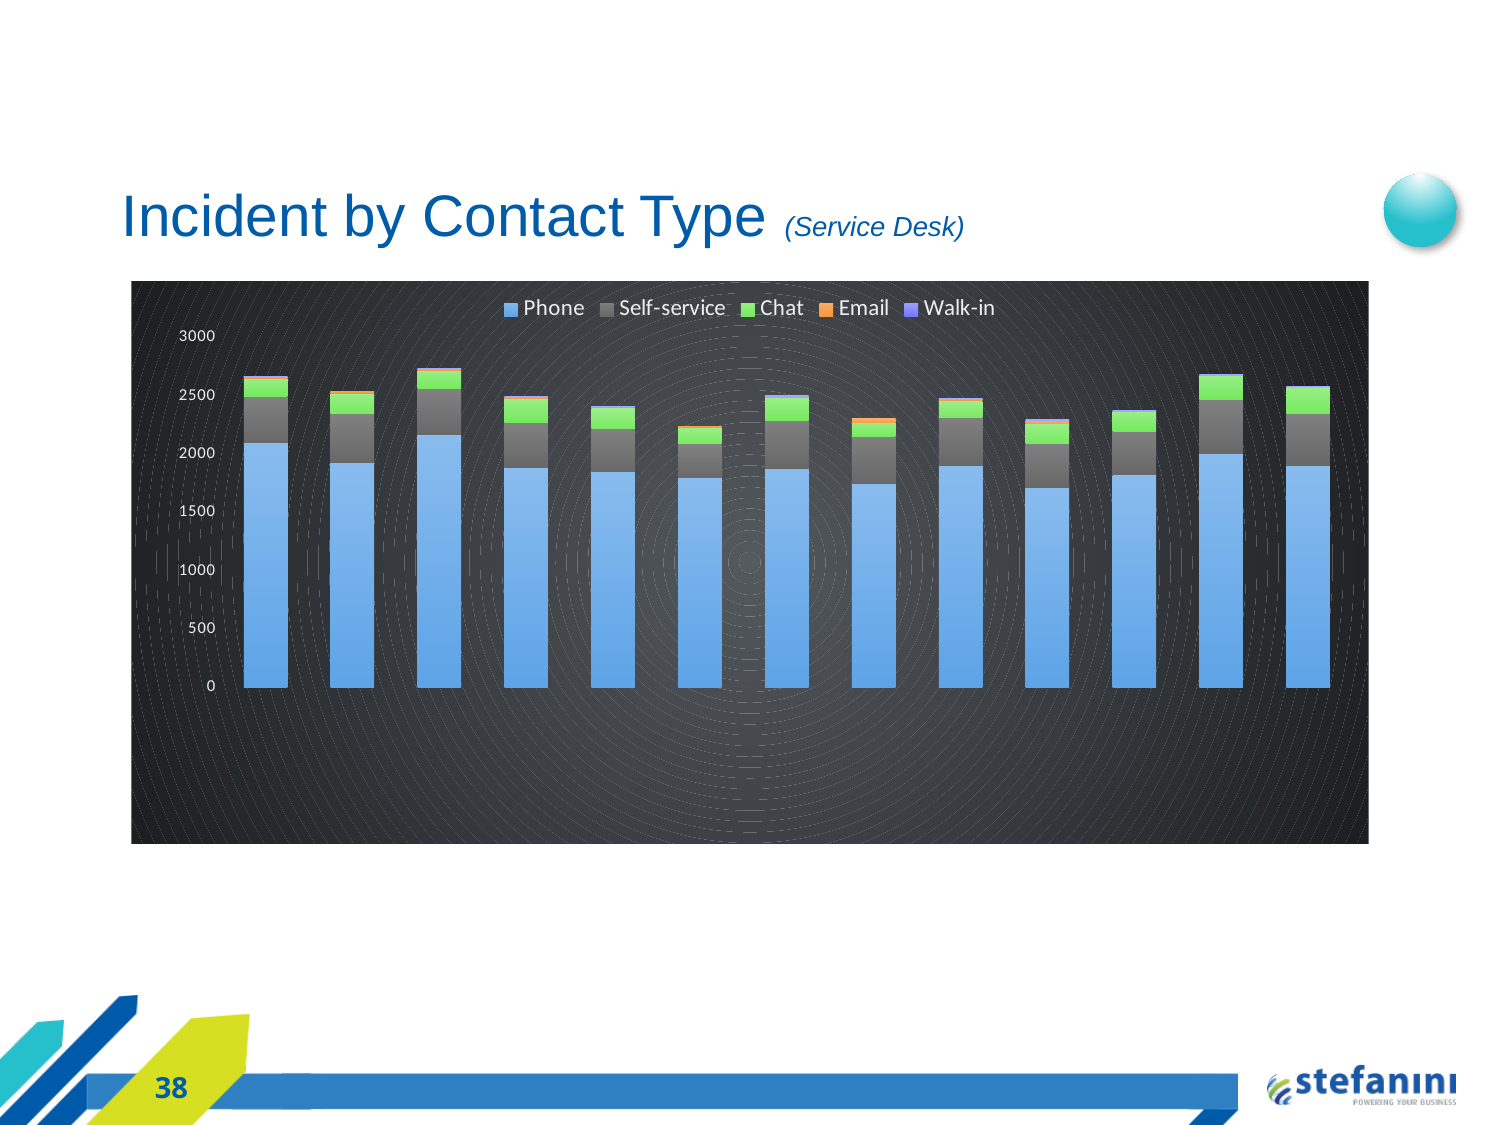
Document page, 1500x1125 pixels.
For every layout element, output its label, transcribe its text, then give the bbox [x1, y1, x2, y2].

title Incident by Contact Type (Service Desk) [106, 177, 1401, 257]
slide_number 38 [2, 1058, 341, 1119]
chart [131, 281, 1369, 844]
picture [0, 995, 1456, 1125]
text_box [1382, 173, 1458, 249]
